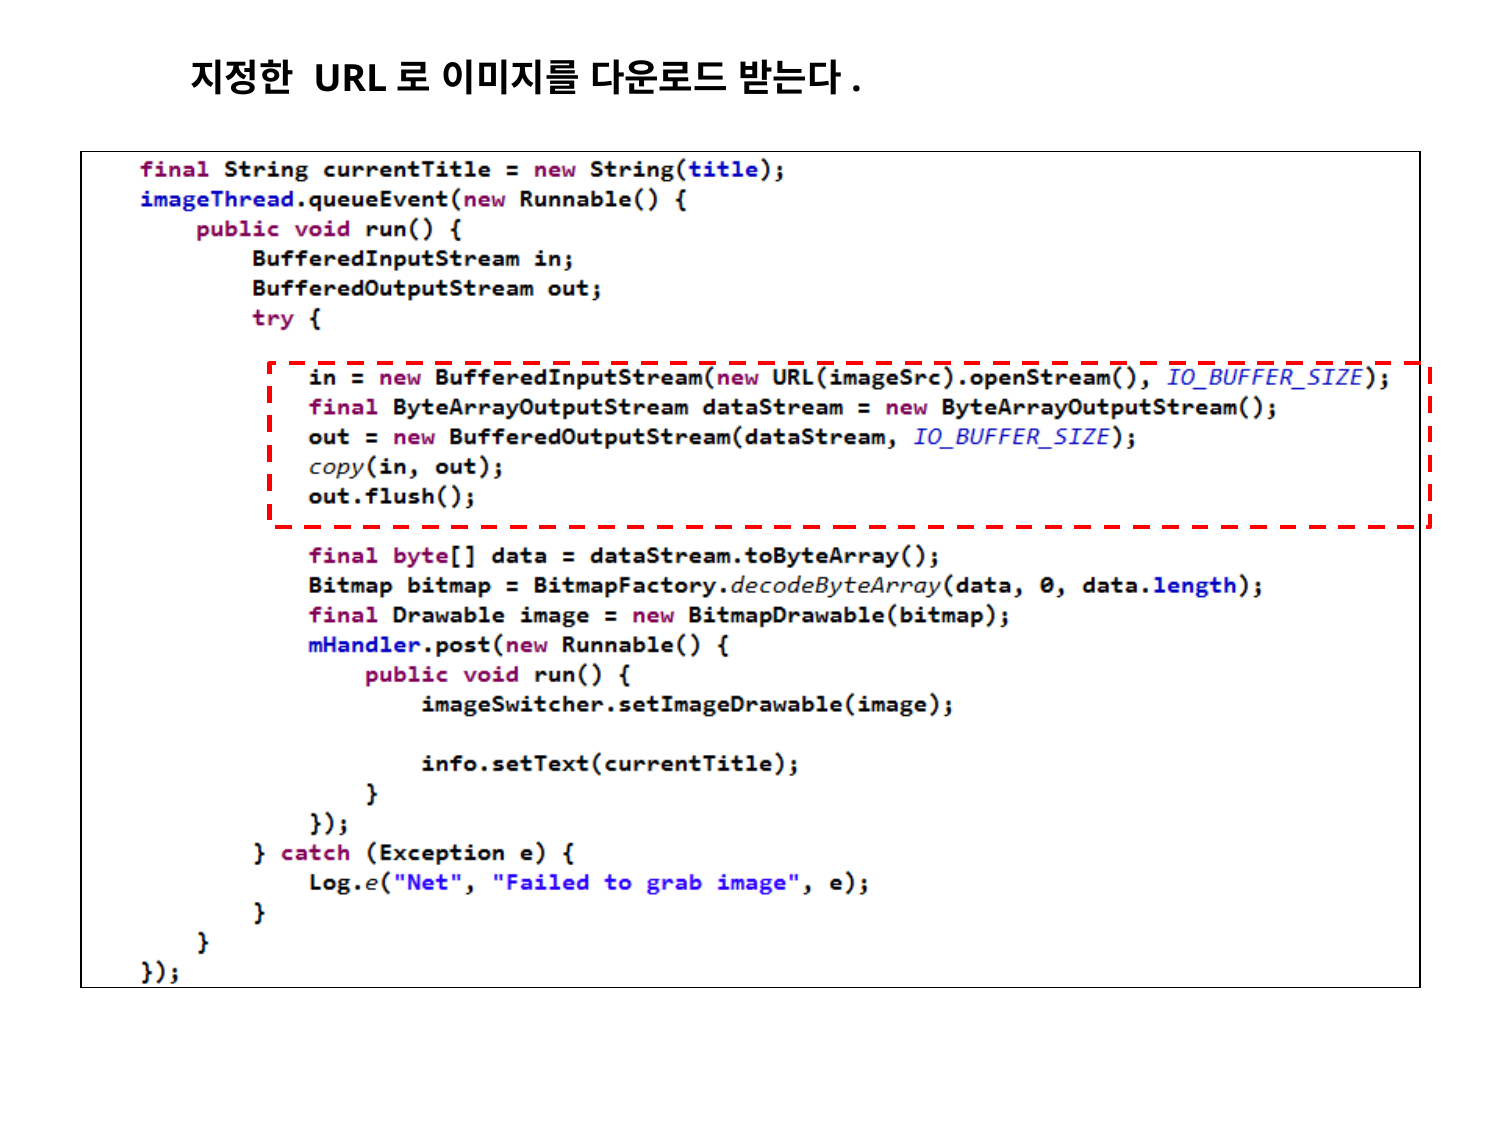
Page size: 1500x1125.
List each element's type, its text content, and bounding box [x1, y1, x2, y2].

picture [81, 152, 1420, 987]
text_box 지정한 URL로 이미지를 다운로드 받는다. [175, 46, 1395, 107]
text_box [1425, 363, 1432, 529]
